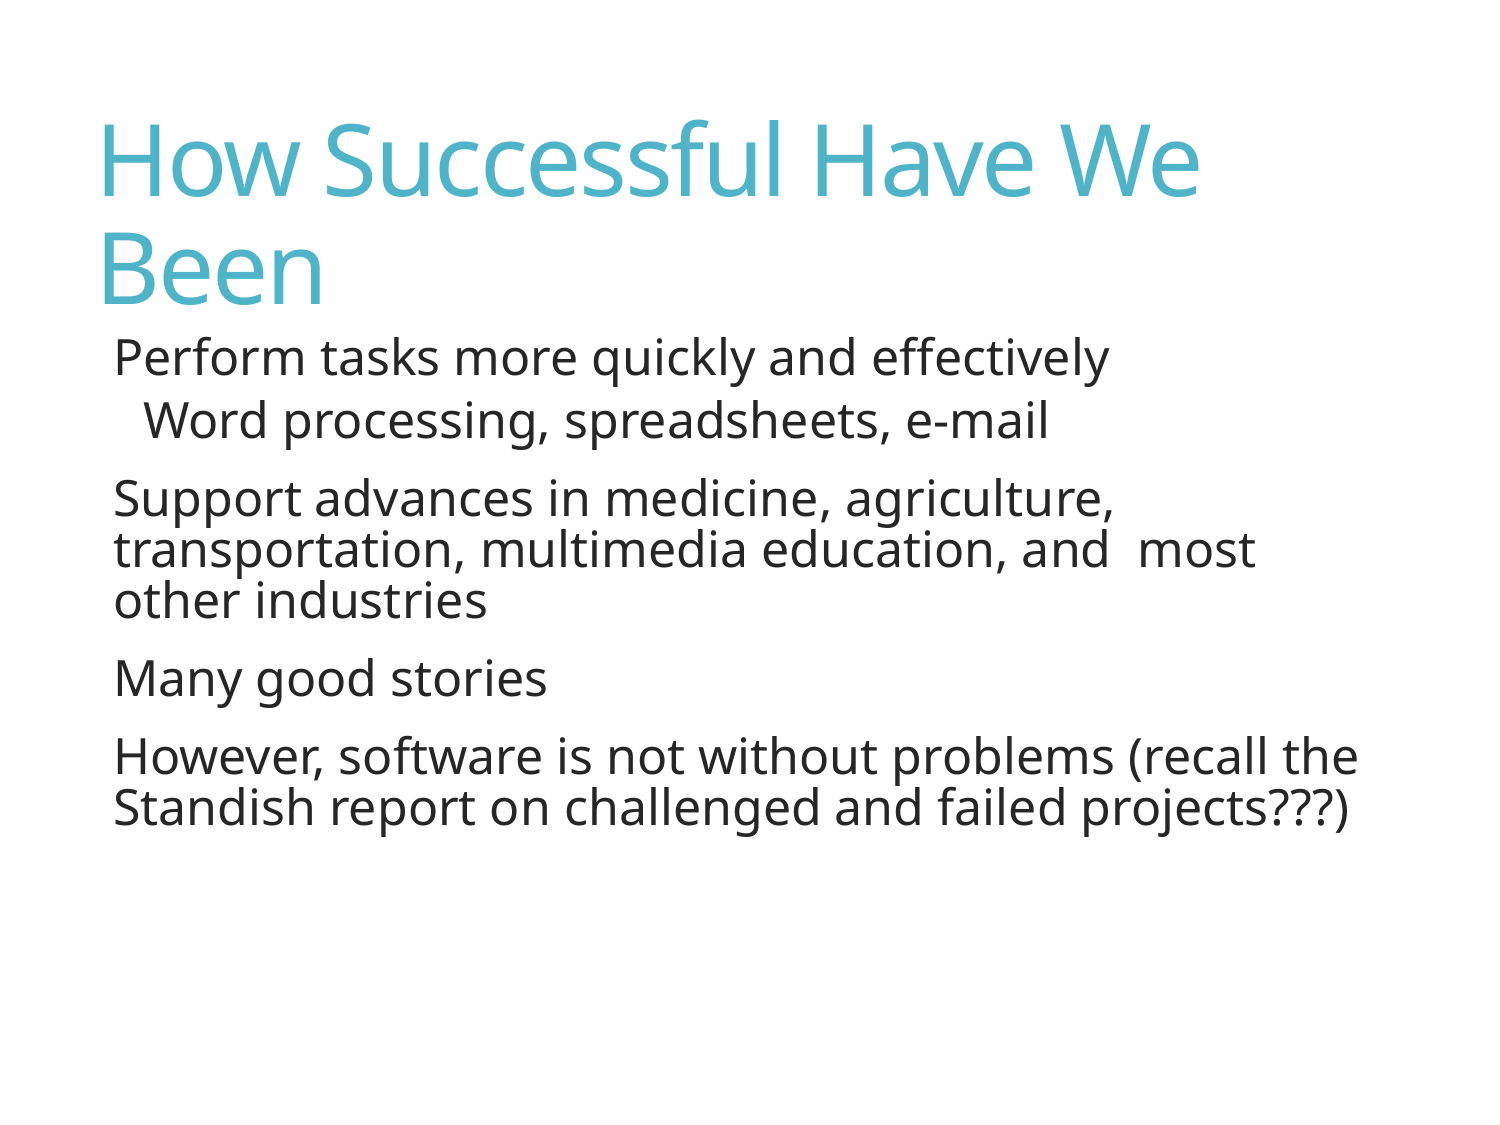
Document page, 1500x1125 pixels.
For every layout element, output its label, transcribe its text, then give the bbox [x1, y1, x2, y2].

title How Successful Have We Been [80, 81, 1407, 354]
list Perform tasks more quickly and effectively Word processing, spreadsheets, e-mail Support advances in medicine, agriculture, transportation, multimedia education, and most other industries Many good stories However, software is not without problems (recall the Standish report on challenged and failed projects???) [83, 326, 1407, 945]
